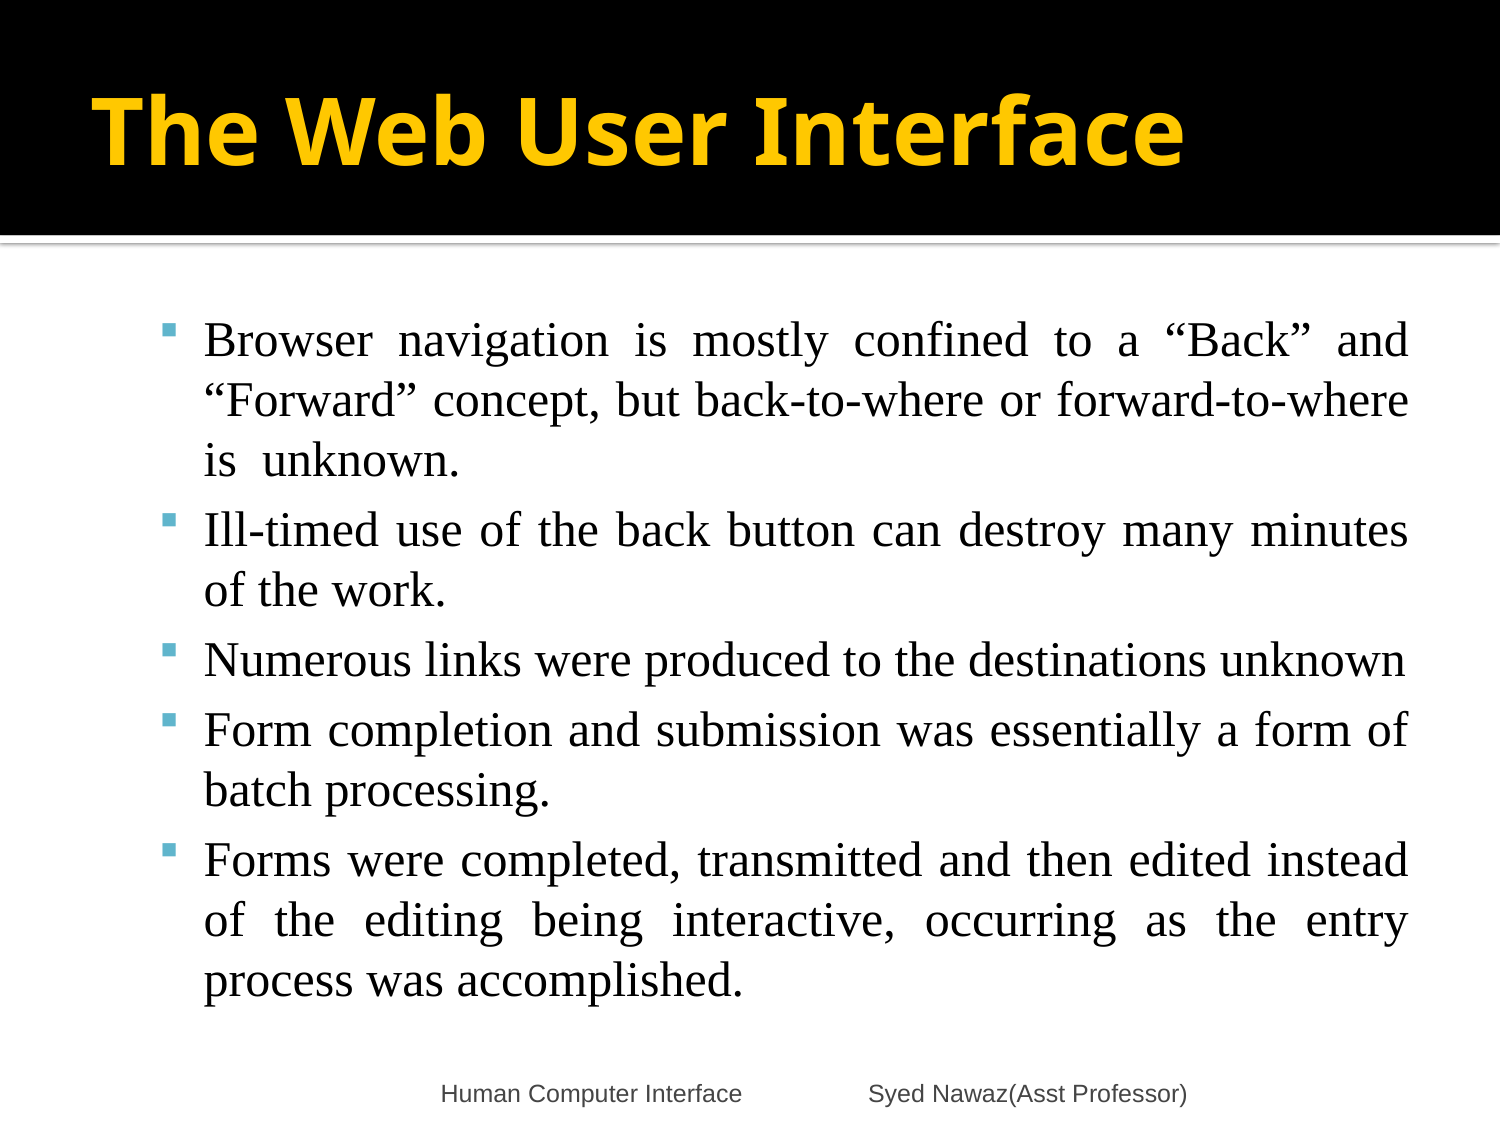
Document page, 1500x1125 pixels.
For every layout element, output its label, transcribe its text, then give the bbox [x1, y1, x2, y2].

title The Web User Interface [75, 25, 1425, 231]
list Browser navigation is mostly confined to a “Back” and “Forward” concept, but back-to-where or forward-to-where is unknown. Ill-timed use of the back button can destroy many minutes of the work. Numerous links were produced to the destinations unknown Form completion and submission was essentially a form of batch processing. Forms were completed, transmitted and then edited instead of the editing being interactive, occurring as the entry process was accomplished. [74, 290, 1426, 1051]
footer Human Computer Interface Syed Nawaz(Asst Professor) [433, 1062, 1337, 1108]
